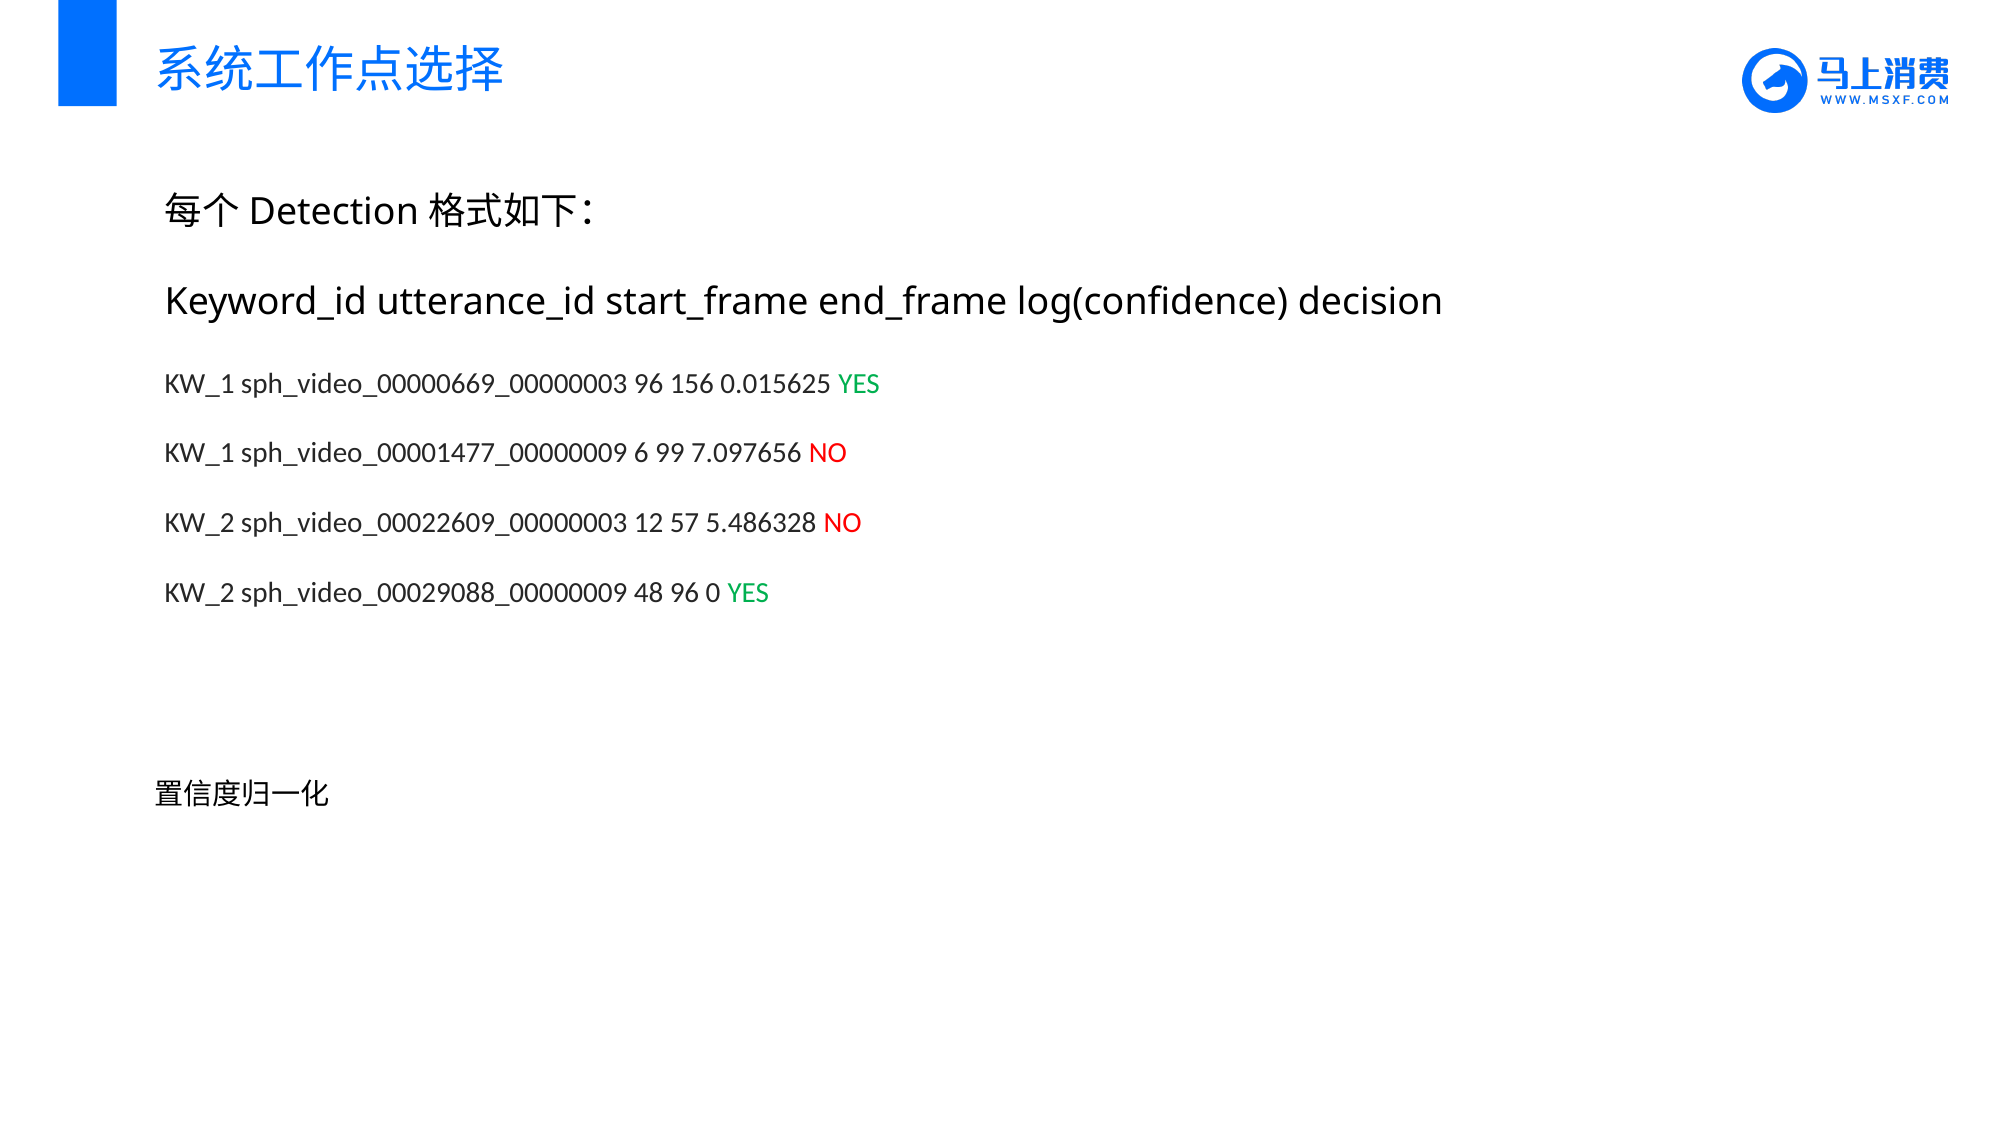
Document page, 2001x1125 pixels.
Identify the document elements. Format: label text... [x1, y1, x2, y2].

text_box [149, 180, 2000, 656]
text_box 系统工作点选择 [139, 30, 1062, 105]
picture [1742, 48, 1948, 113]
text_box [57, 0, 118, 107]
